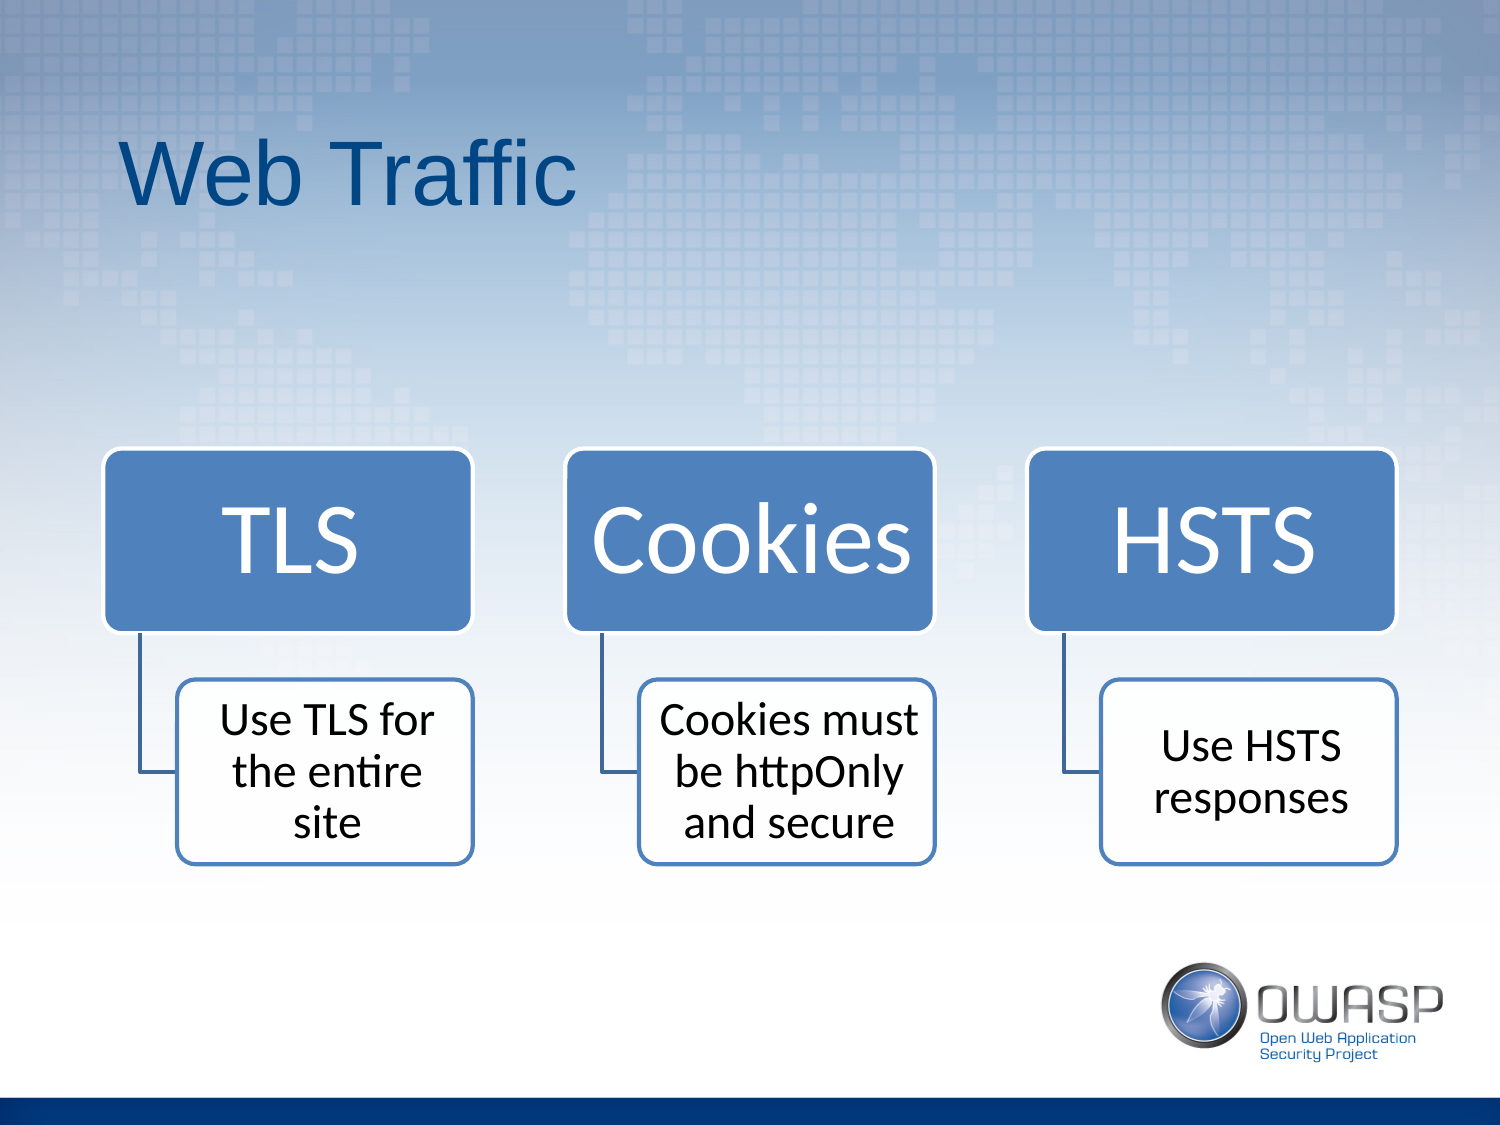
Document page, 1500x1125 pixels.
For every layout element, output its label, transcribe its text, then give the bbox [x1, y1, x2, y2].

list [102, 299, 1398, 1014]
title Web Traffic [103, 59, 1397, 278]
picture [0, 0, 1500, 1125]
